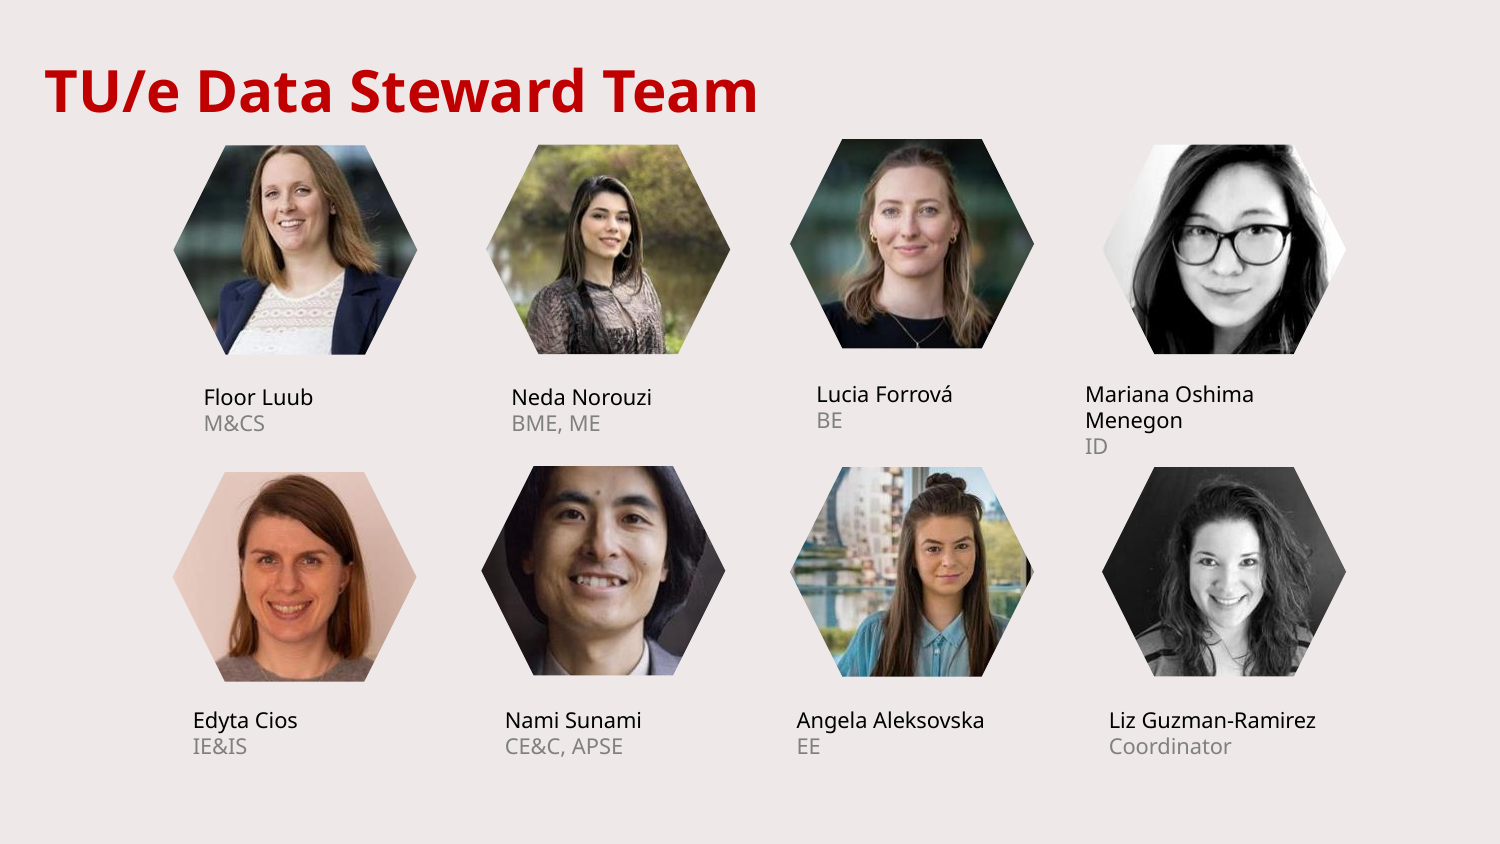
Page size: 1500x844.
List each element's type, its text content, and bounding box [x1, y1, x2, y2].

text_box Edyta Cios IE&IS [178, 698, 390, 767]
text_box [1100, 143, 1348, 356]
text_box Floor Luub M&CS [188, 376, 401, 444]
text_box Mariana Oshima Menegon ID [1070, 372, 1370, 467]
text_box Nami Sunami CE&C, APSE [490, 698, 702, 767]
text_box [788, 137, 1036, 350]
text_box [171, 471, 418, 683]
text_box Neda Norouzi BME, ME [496, 376, 718, 444]
text_box [1100, 467, 1348, 678]
text_box TU/e Data Steward Team [29, 11, 803, 131]
text_box Lucia Forrová BE [801, 372, 1023, 441]
text_box [788, 466, 1036, 678]
text_box [484, 143, 732, 356]
text_box [480, 465, 727, 677]
text_box [172, 144, 419, 356]
text_box Liz Guzman-Ramirez Coordinator [1093, 698, 1370, 767]
text_box Angela Aleksovska EE [781, 698, 1058, 767]
